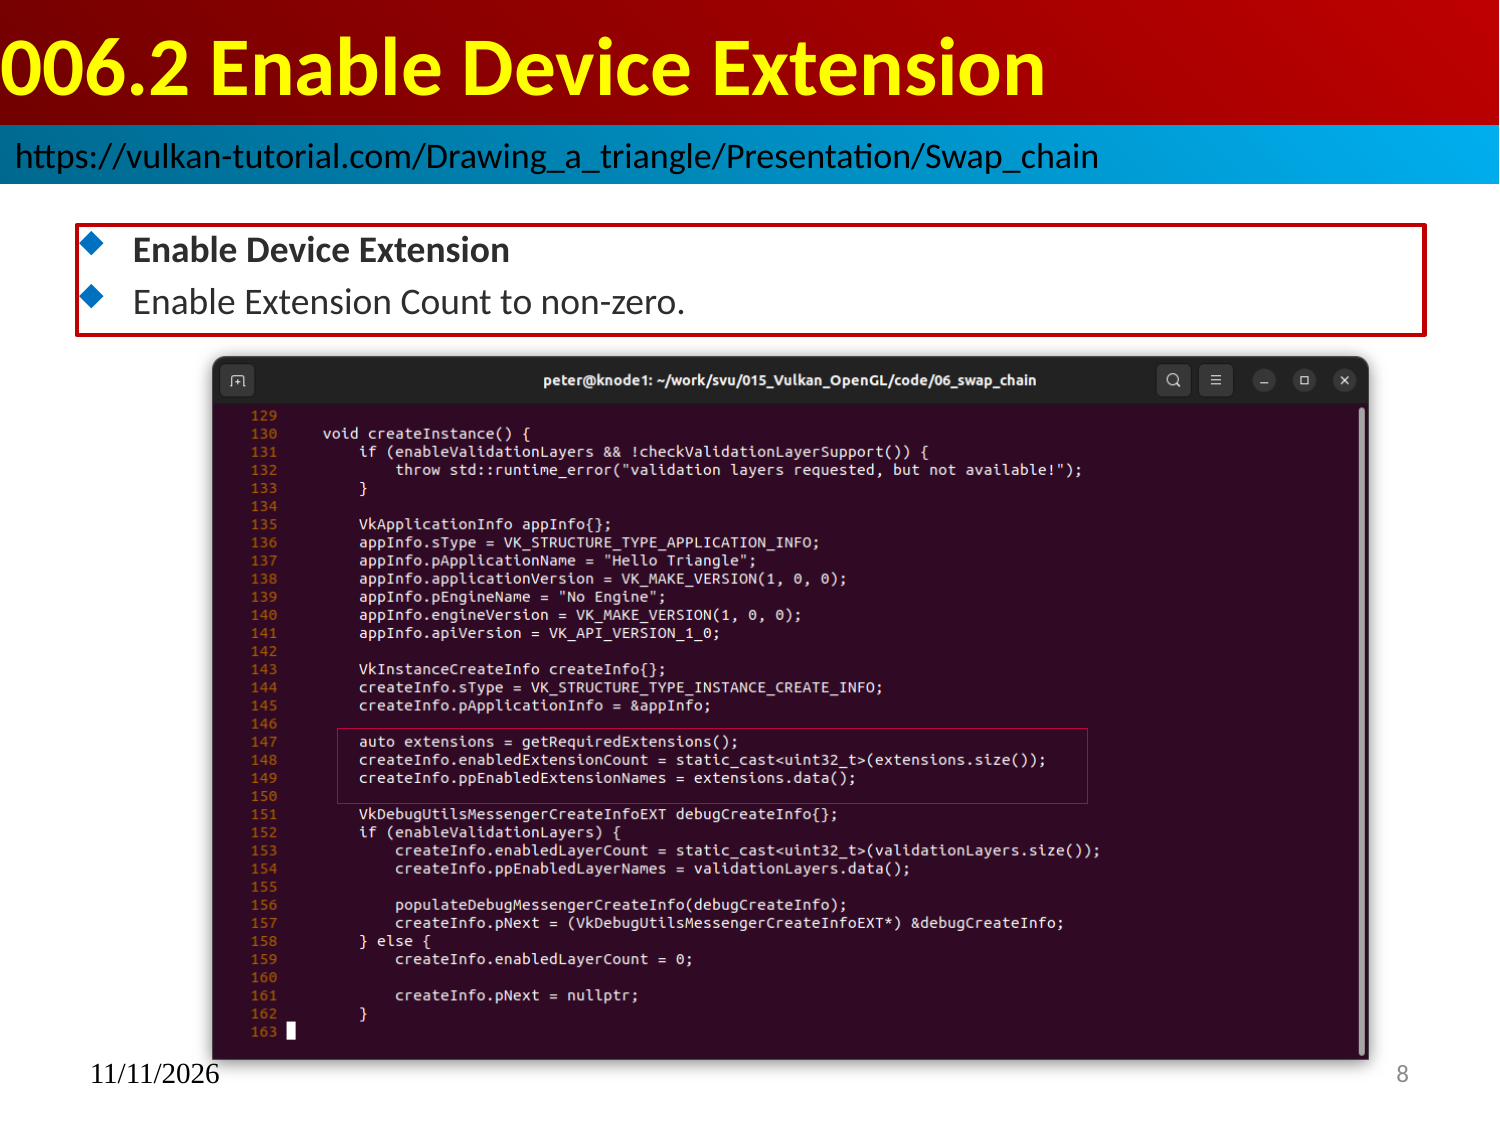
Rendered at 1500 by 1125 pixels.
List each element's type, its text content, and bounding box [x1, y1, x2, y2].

text_box https://vulkan-tutorial.com/Drawing_a_triangle/Presentation/Swap_chain [0, 125, 1499, 184]
picture [187, 334, 1394, 1088]
slide_number 8 [1074, 1042, 1424, 1102]
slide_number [75, 1042, 424, 1102]
subtitle Enable Device Extension Enable Extension Count to non-zero. [76, 224, 1425, 335]
title 006.2 Enable Device Extension [0, 0, 1499, 125]
